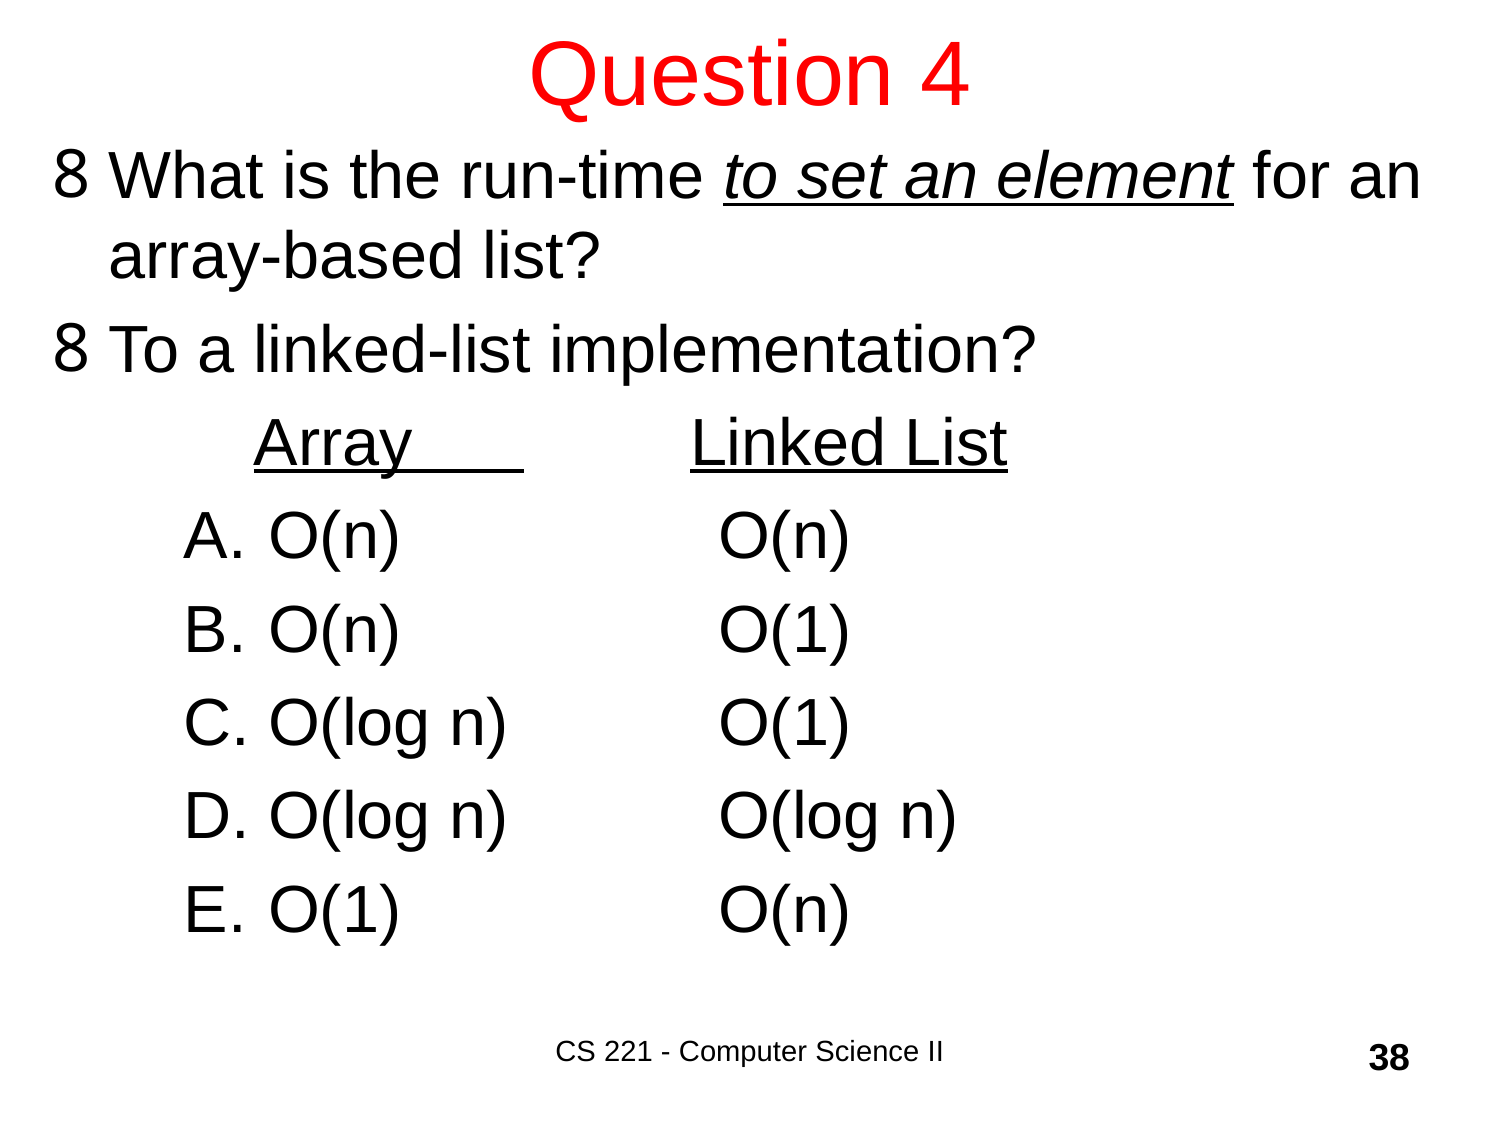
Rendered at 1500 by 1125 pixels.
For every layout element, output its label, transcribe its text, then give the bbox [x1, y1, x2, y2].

list What is the run-time to set an element for an array-based list? To a linked-list implementation? Array Linked List O(n) O(n) O(n) O(1) O(log n) O(1) O(log n) O(log n) O(1) O(n) [37, 124, 1463, 1025]
title Question 4 [112, 0, 1388, 124]
slide_number 38 [1112, 1024, 1426, 1101]
footer CS 221 - Computer Science II [462, 1024, 1038, 1101]
